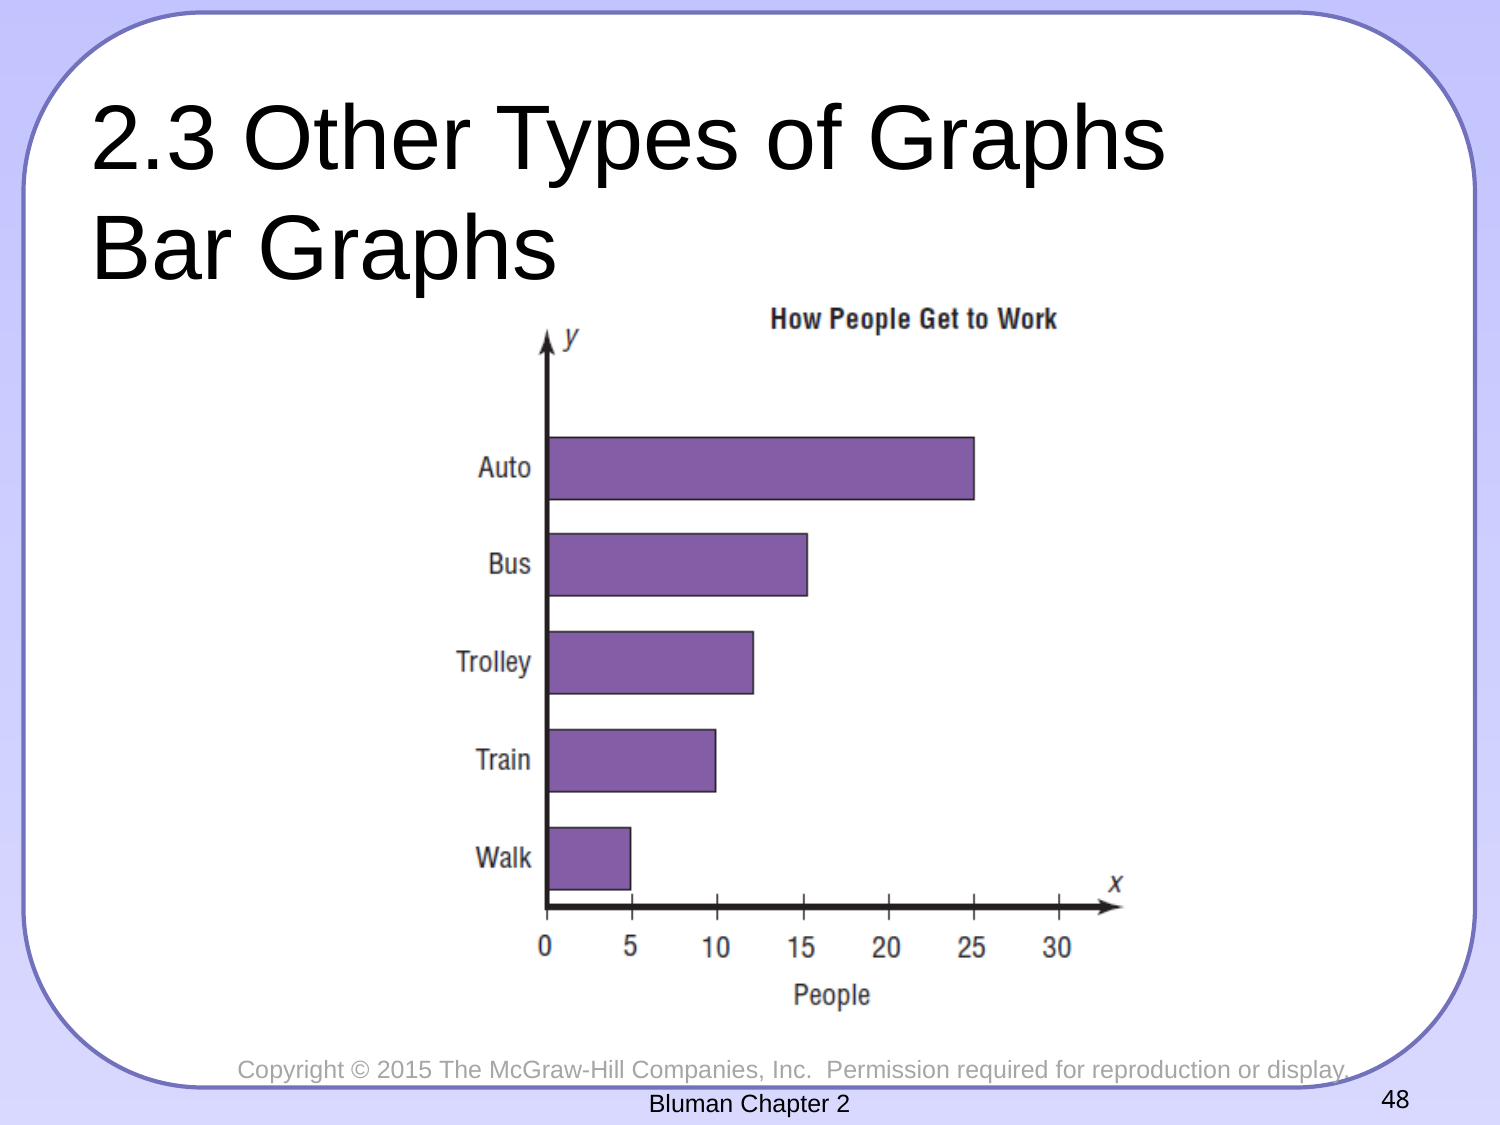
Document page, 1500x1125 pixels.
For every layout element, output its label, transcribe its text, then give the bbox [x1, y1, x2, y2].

slide_number 48 [1074, 1049, 1426, 1125]
picture [437, 289, 1214, 1016]
title 2.3 Other Types of Graphs Bar Graphs [75, 75, 1425, 300]
footer Bluman Chapter 2 [512, 1049, 988, 1125]
